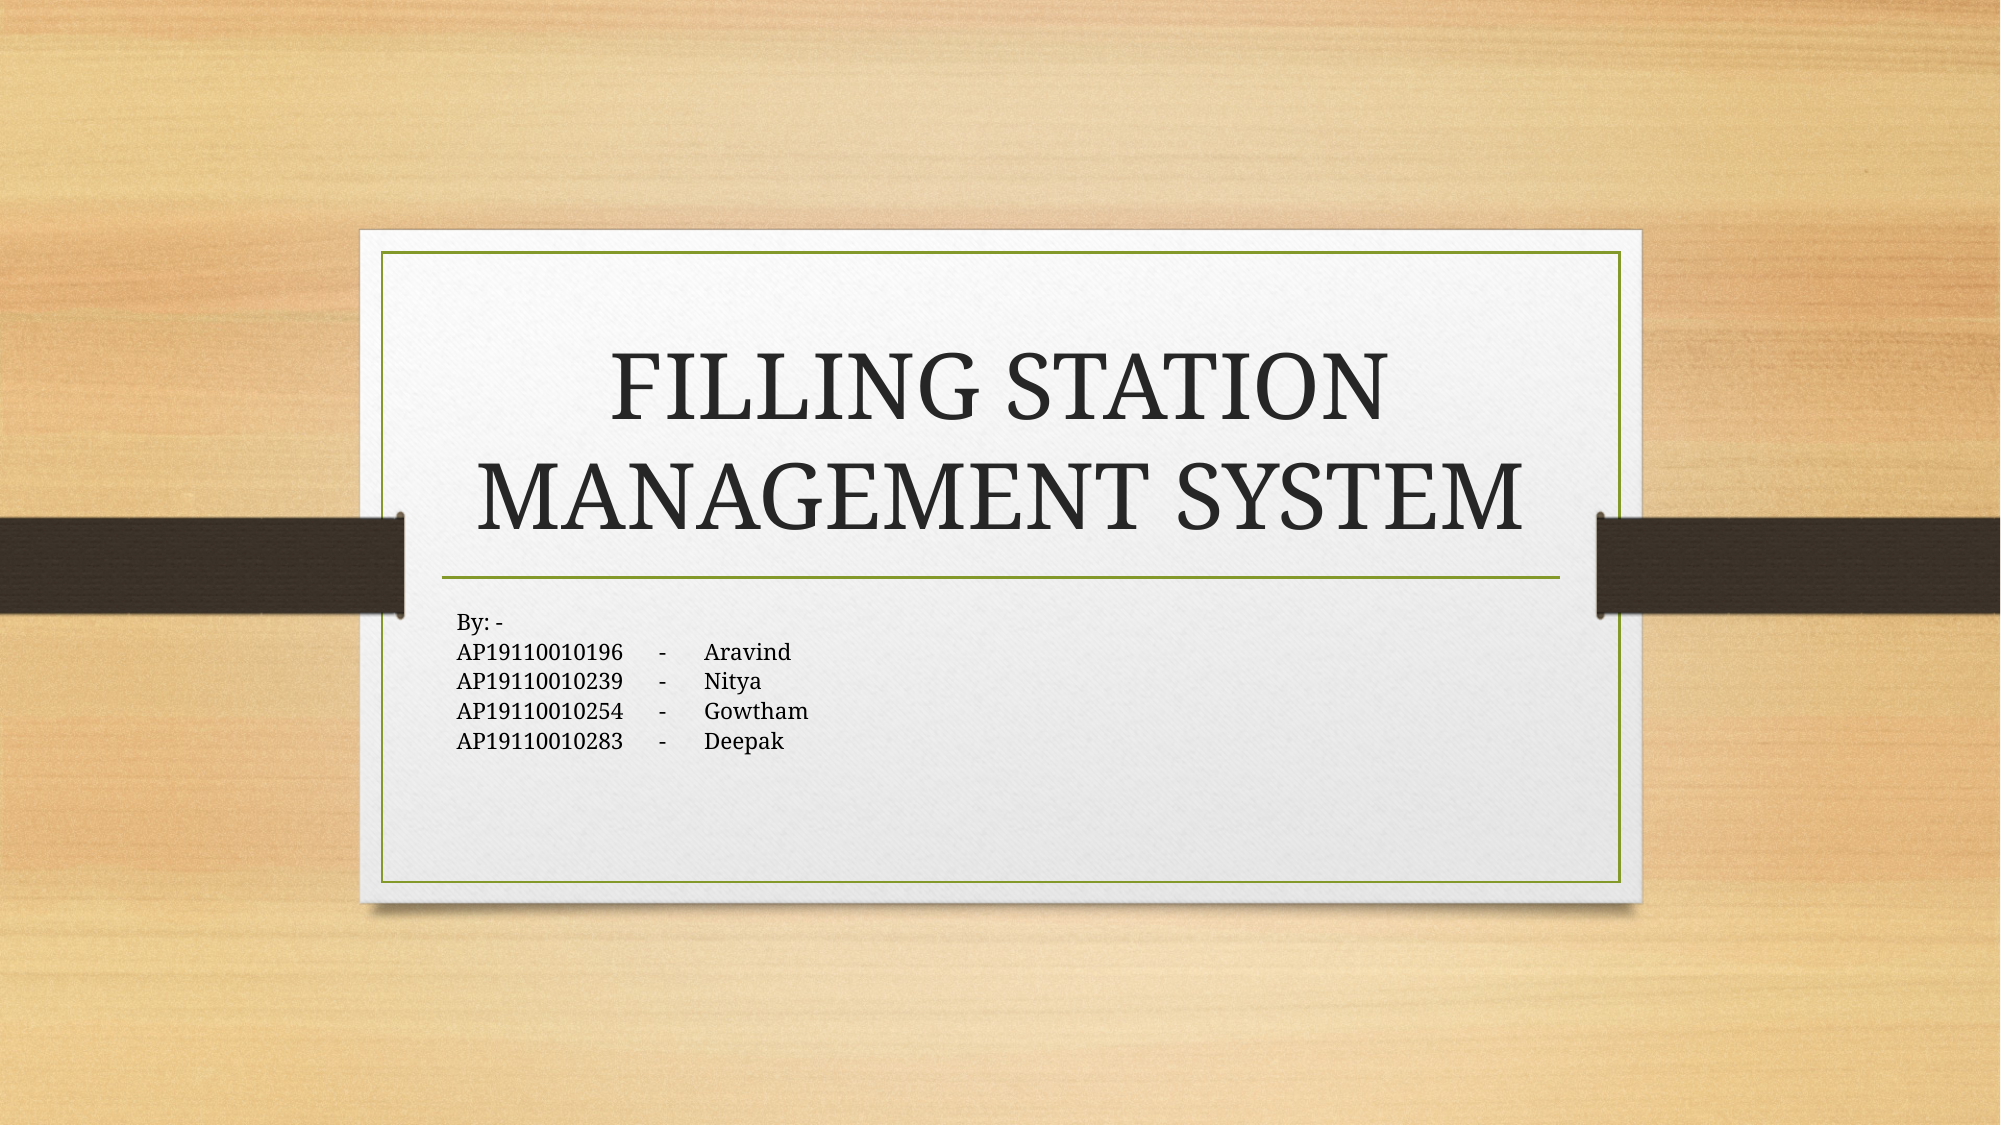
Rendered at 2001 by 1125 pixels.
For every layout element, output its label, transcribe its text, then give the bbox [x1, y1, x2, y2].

title FILLING STATION MANAGEMENT SYSTEM [441, 306, 1560, 556]
subtitle By: - AP19110010196 - Aravind AP19110010239 - Nitya AP19110010254 - Gowtham AP19110010283 - Deepak [441, 600, 1560, 817]
picture [0, 0, 2001, 1125]
